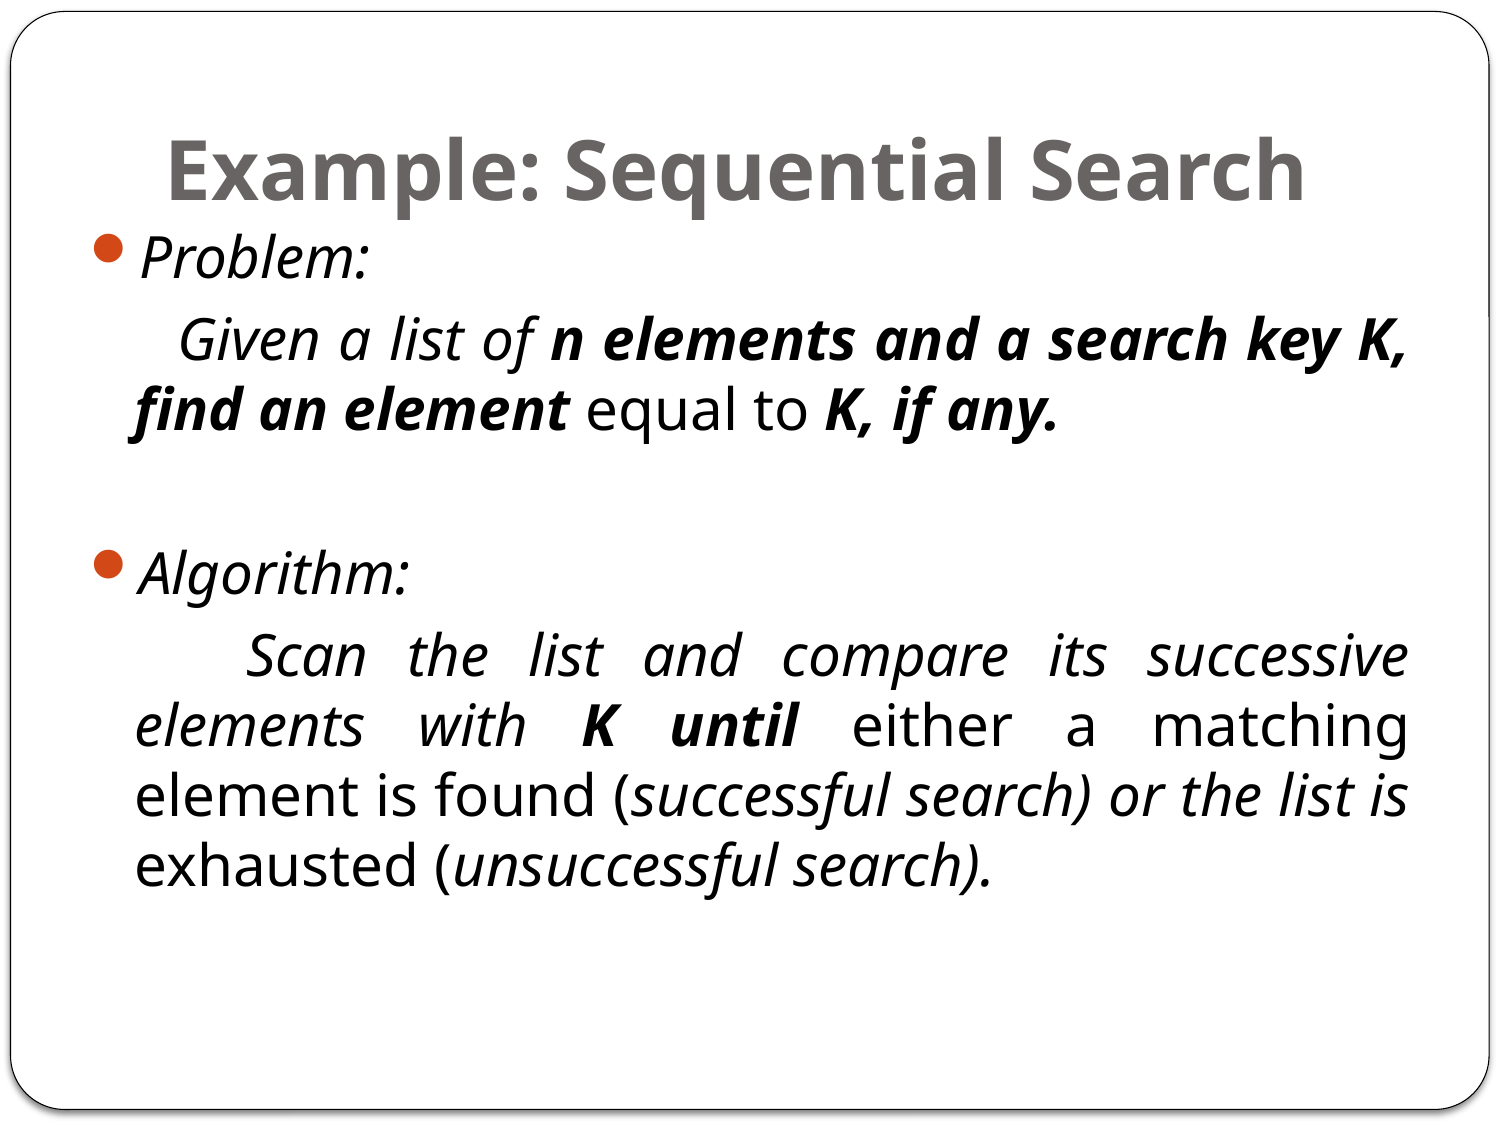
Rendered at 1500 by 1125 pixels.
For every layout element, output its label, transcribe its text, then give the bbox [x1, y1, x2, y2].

list Problem: Given a list of n elements and a search key K, find an element equal to K, if any. Algorithm: Scan the list and compare its successive elements with K until either a matching element is found (successful search) or the list is exhausted (unsuccessful search). [75, 212, 1425, 1075]
title Example: Sequential Search [150, 45, 1425, 212]
